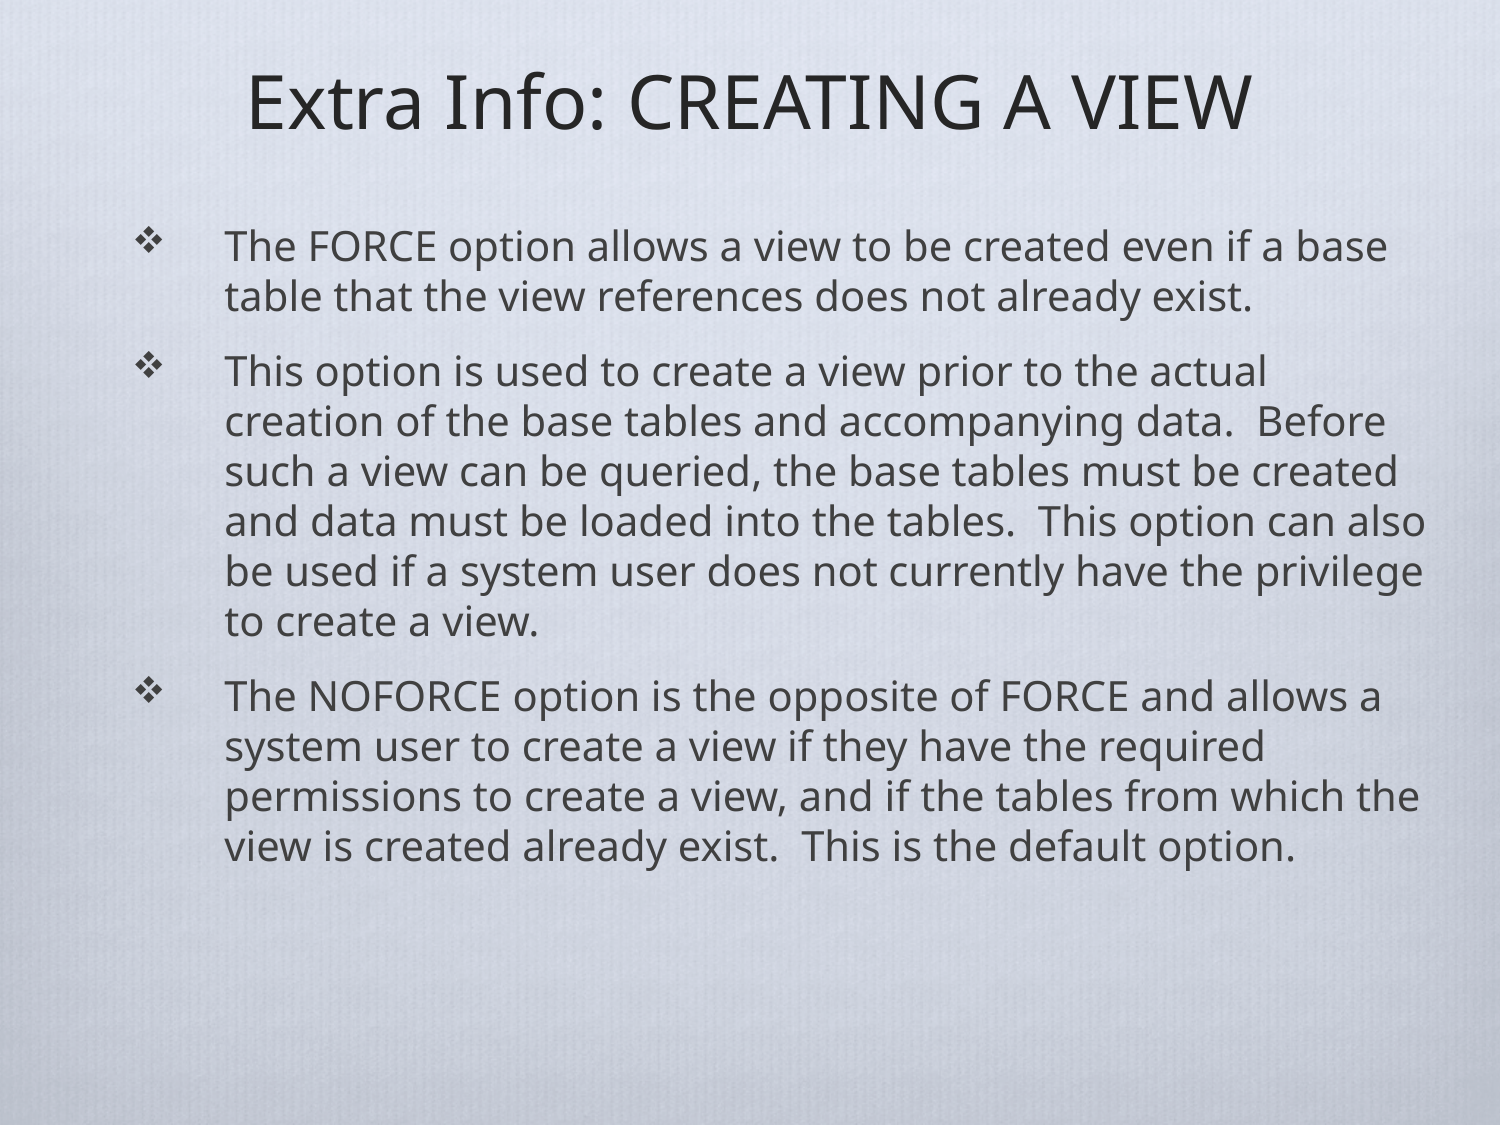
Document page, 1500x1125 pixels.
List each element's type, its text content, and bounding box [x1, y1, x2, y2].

list The FORCE option allows a view to be created even if a base table that the view references does not already exist. This option is used to create a view prior to the actual creation of the base tables and accompanying data. Before such a view can be queried, the base tables must be created and data must be loaded into the tables. This option can also be used if a system user does not currently have the privilege to create a view. The NOFORCE option is the opposite of FORCE and allows a system user to create a view if they have the required permissions to create a view, and if the tables from which the view is created already exist. This is the default option. [50, 212, 1450, 1000]
title Extra Info: CREATING A VIEW [112, 24, 1388, 175]
